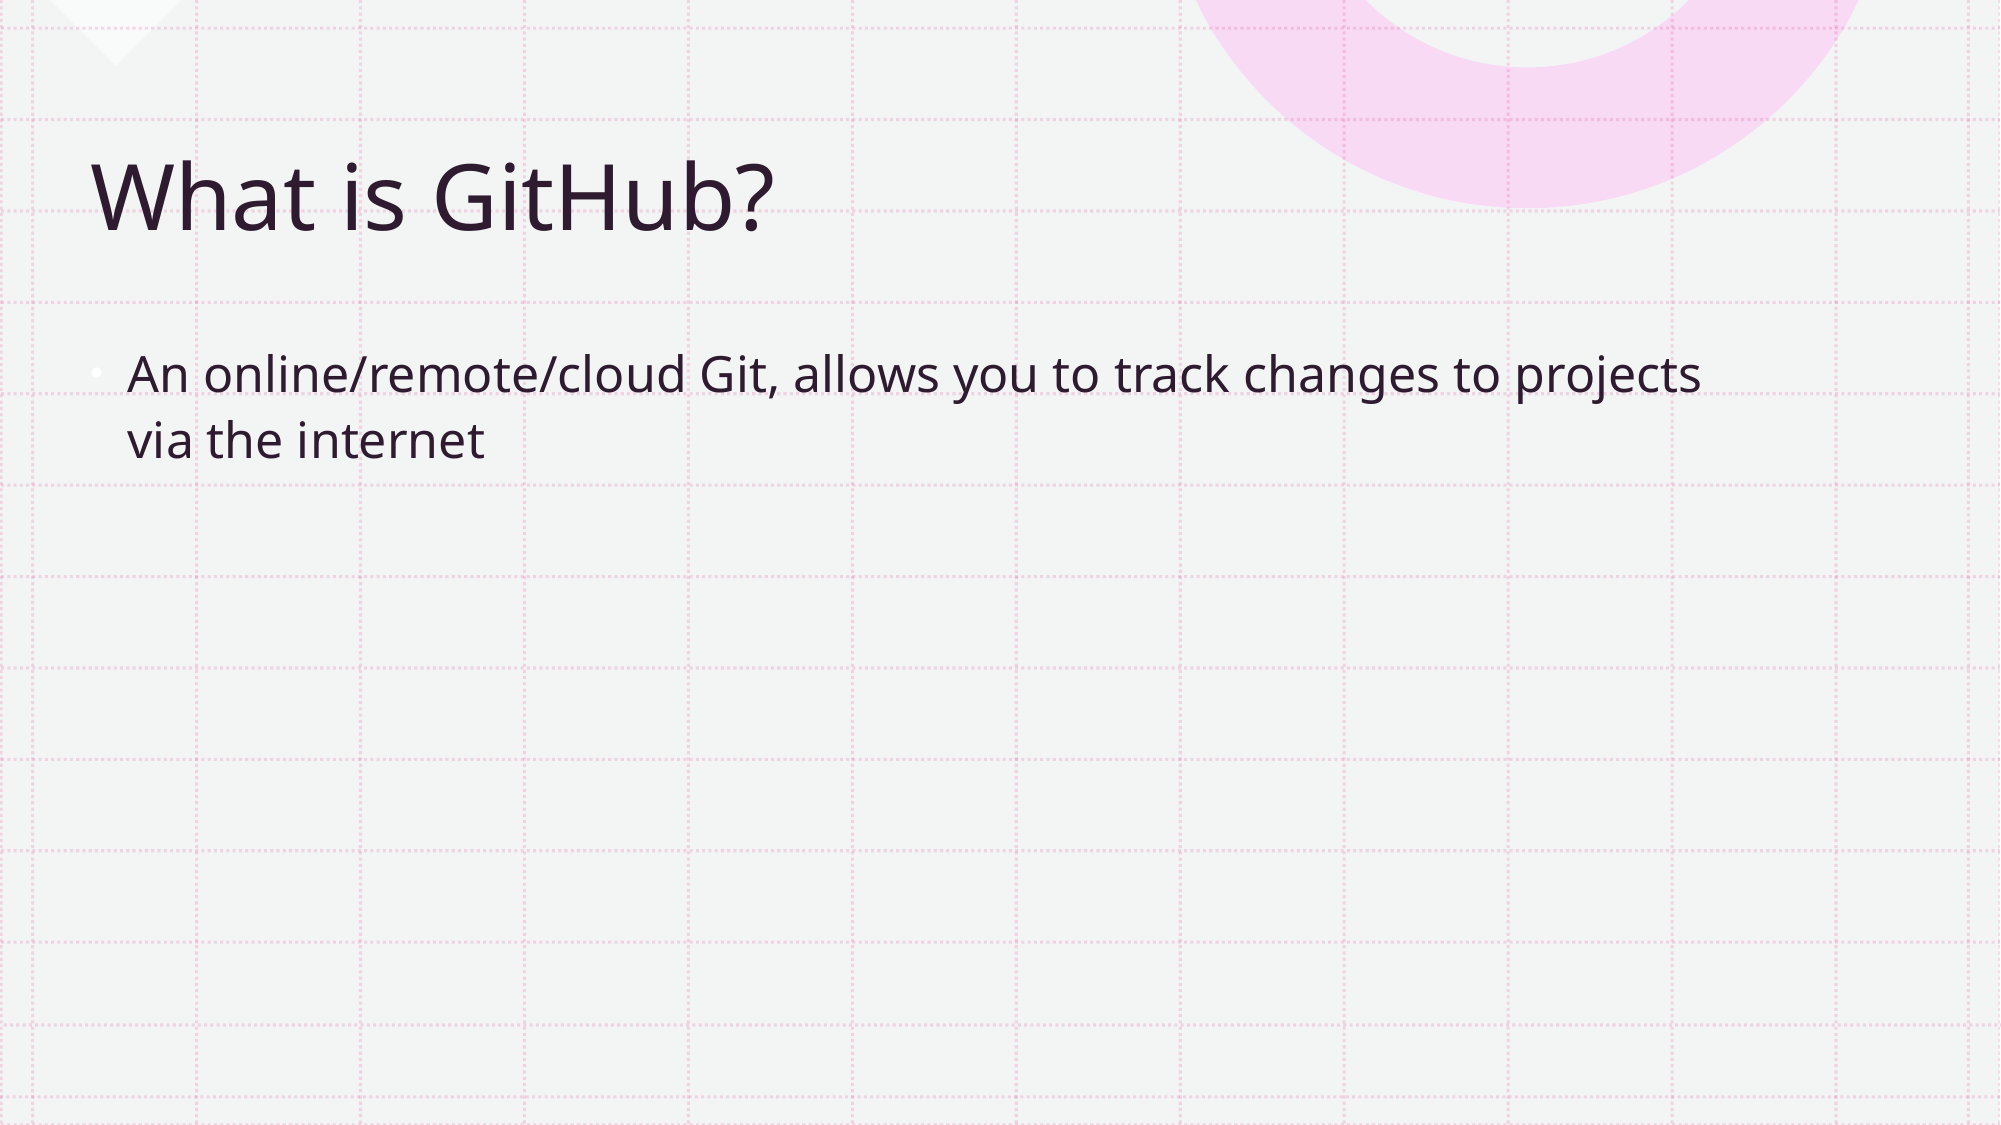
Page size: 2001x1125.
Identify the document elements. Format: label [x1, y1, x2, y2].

text_box [0, 0, 2000, 1125]
